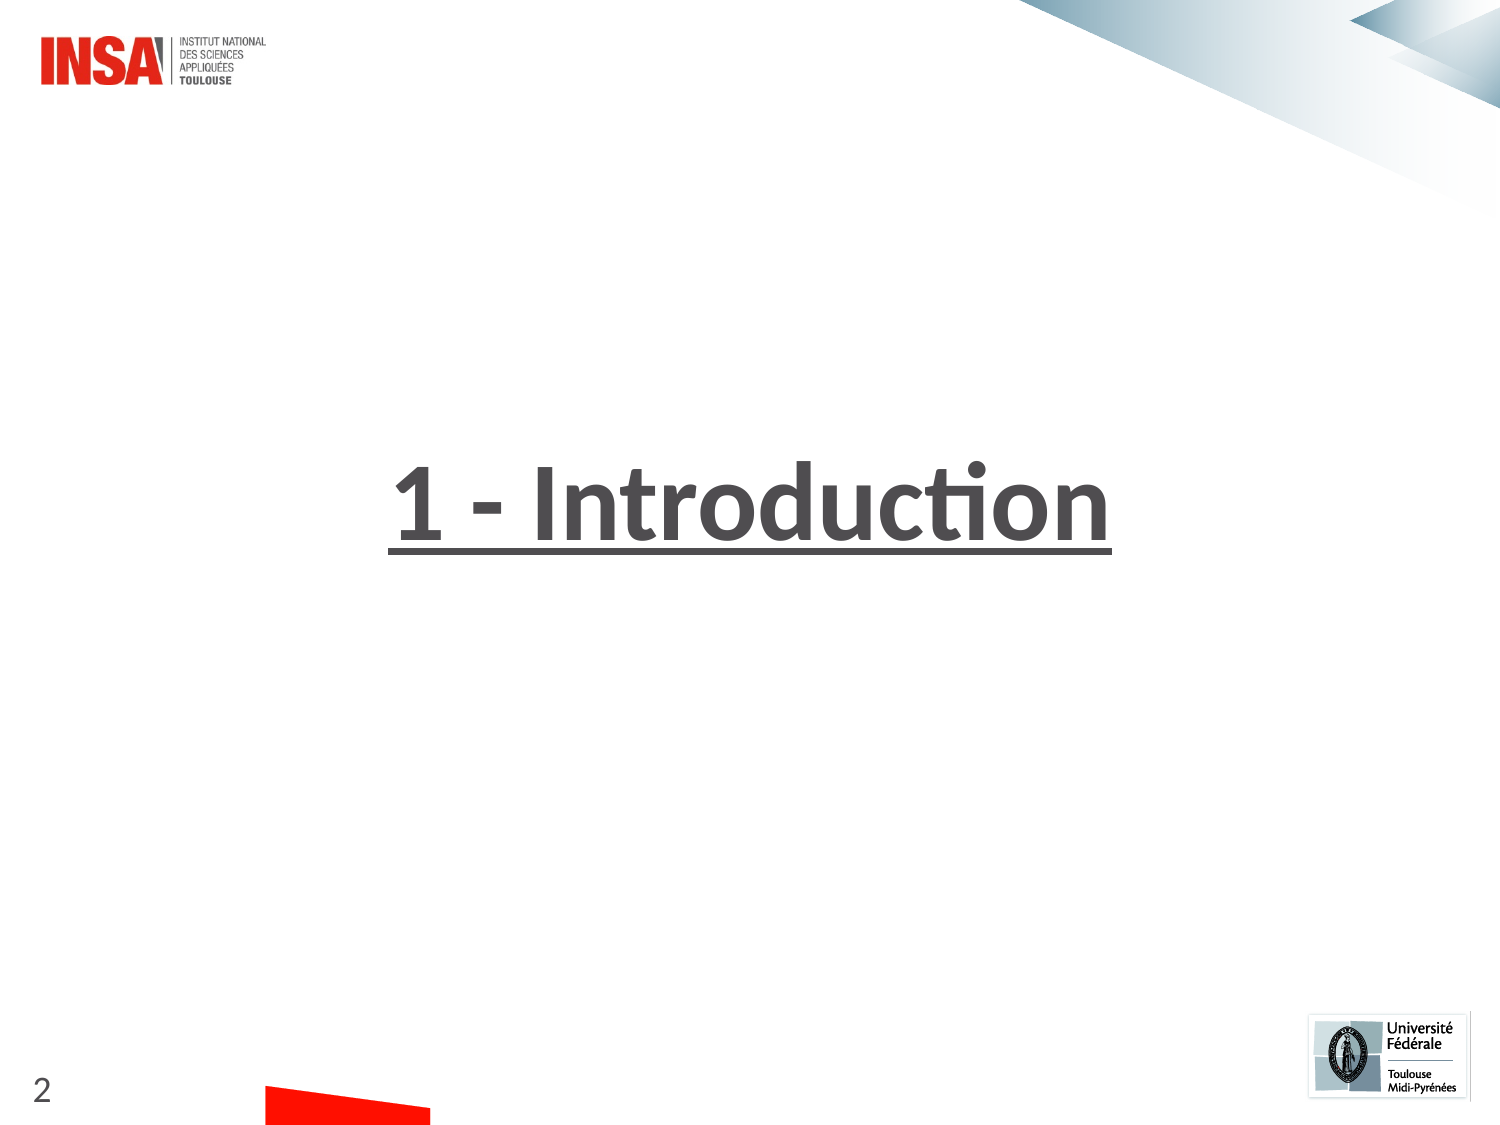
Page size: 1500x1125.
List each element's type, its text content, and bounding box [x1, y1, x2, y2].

text_box 1 - Introduction [0, 420, 1500, 616]
text_box 2 [17, 1057, 67, 1118]
picture [41, 36, 266, 85]
